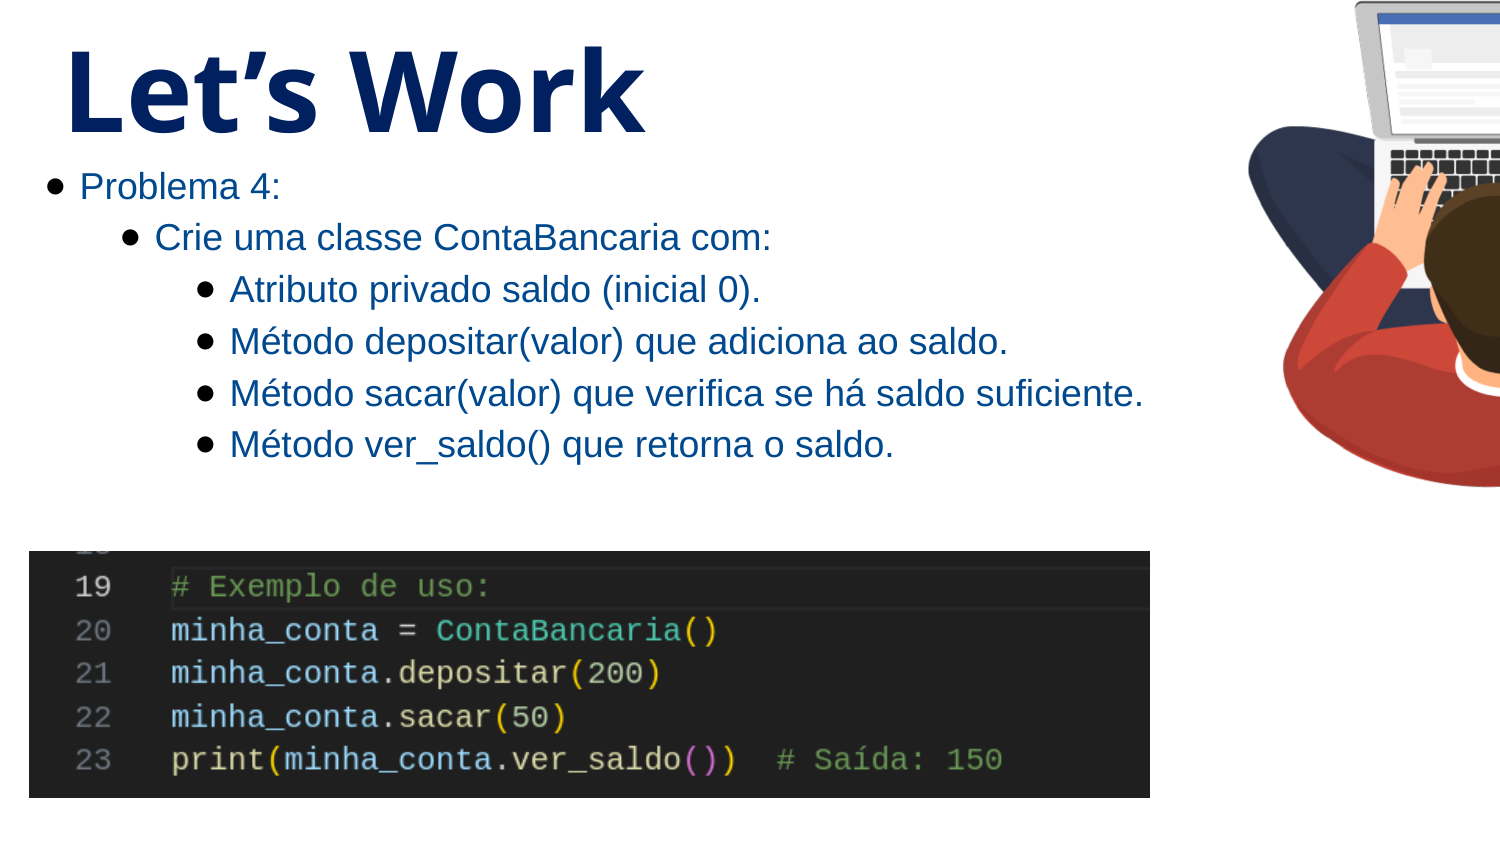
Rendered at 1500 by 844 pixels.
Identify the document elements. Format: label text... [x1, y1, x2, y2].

text_box Let’s Work [47, 5, 965, 147]
text_box Problema 4: Crie uma classe ContaBancaria com: Atributo privado saldo (inicial 0). Método depositar(valor) que adiciona ao saldo. Método sacar(valor) que verifica se há saldo suficiente. Método ver_saldo() que retorna o saldo. [29, 147, 1247, 680]
picture [29, 551, 1150, 798]
picture [1248, 0, 1500, 507]
